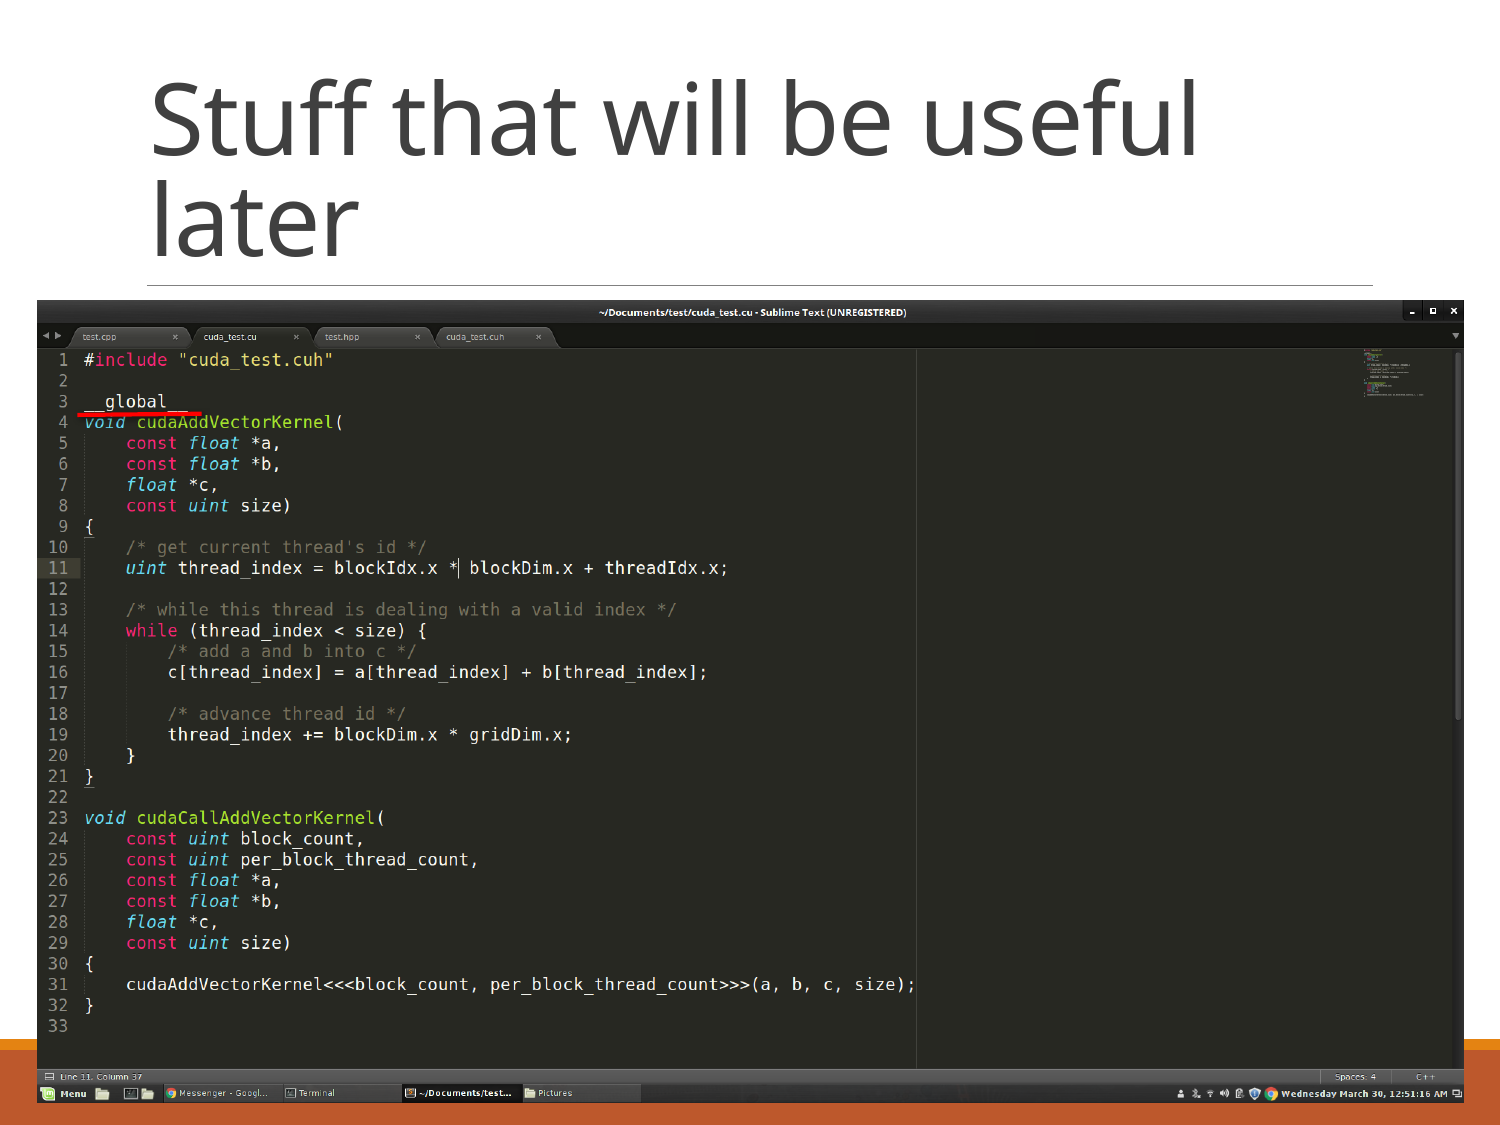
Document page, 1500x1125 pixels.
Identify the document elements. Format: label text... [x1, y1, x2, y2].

text_box Stuff that will be useful later [134, 46, 1373, 285]
picture [37, 299, 1464, 1104]
